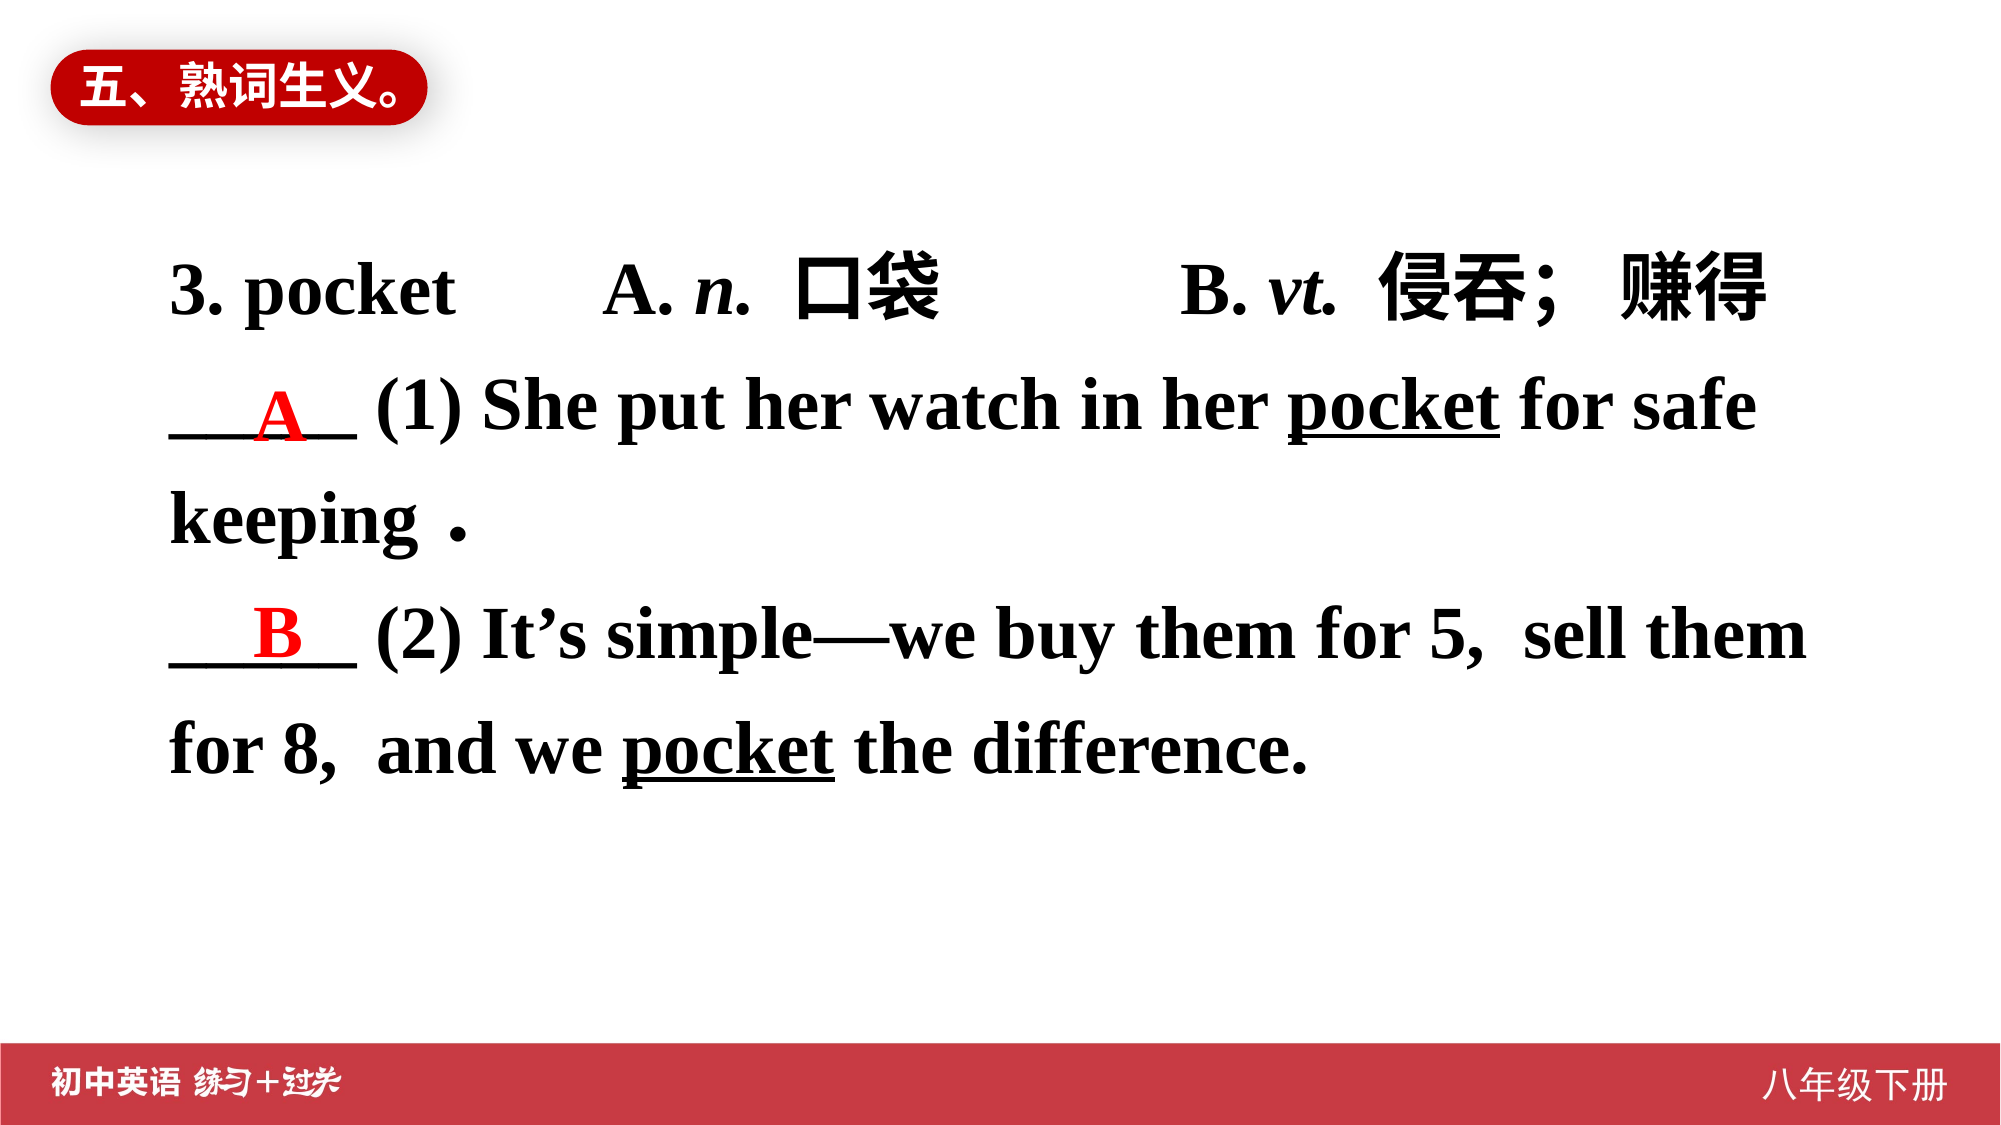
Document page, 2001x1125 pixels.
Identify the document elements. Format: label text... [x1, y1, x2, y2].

text_box [49, 58, 63, 117]
picture [0, 0, 2001, 1125]
text_box B [238, 550, 388, 680]
text_box 五、熟词生义。 [63, 47, 428, 122]
text_box [70, 122, 408, 127]
text_box 3. pocket A. n. 口袋 B. vt. 侵吞； 赚得 _____ (1) She put her watch in her pocket for safe keeping． _____ (2) It’s simple—we buy them for 5, sell them for 8, and we pocket the difference. [154, 207, 1846, 910]
text_box A [238, 334, 388, 464]
